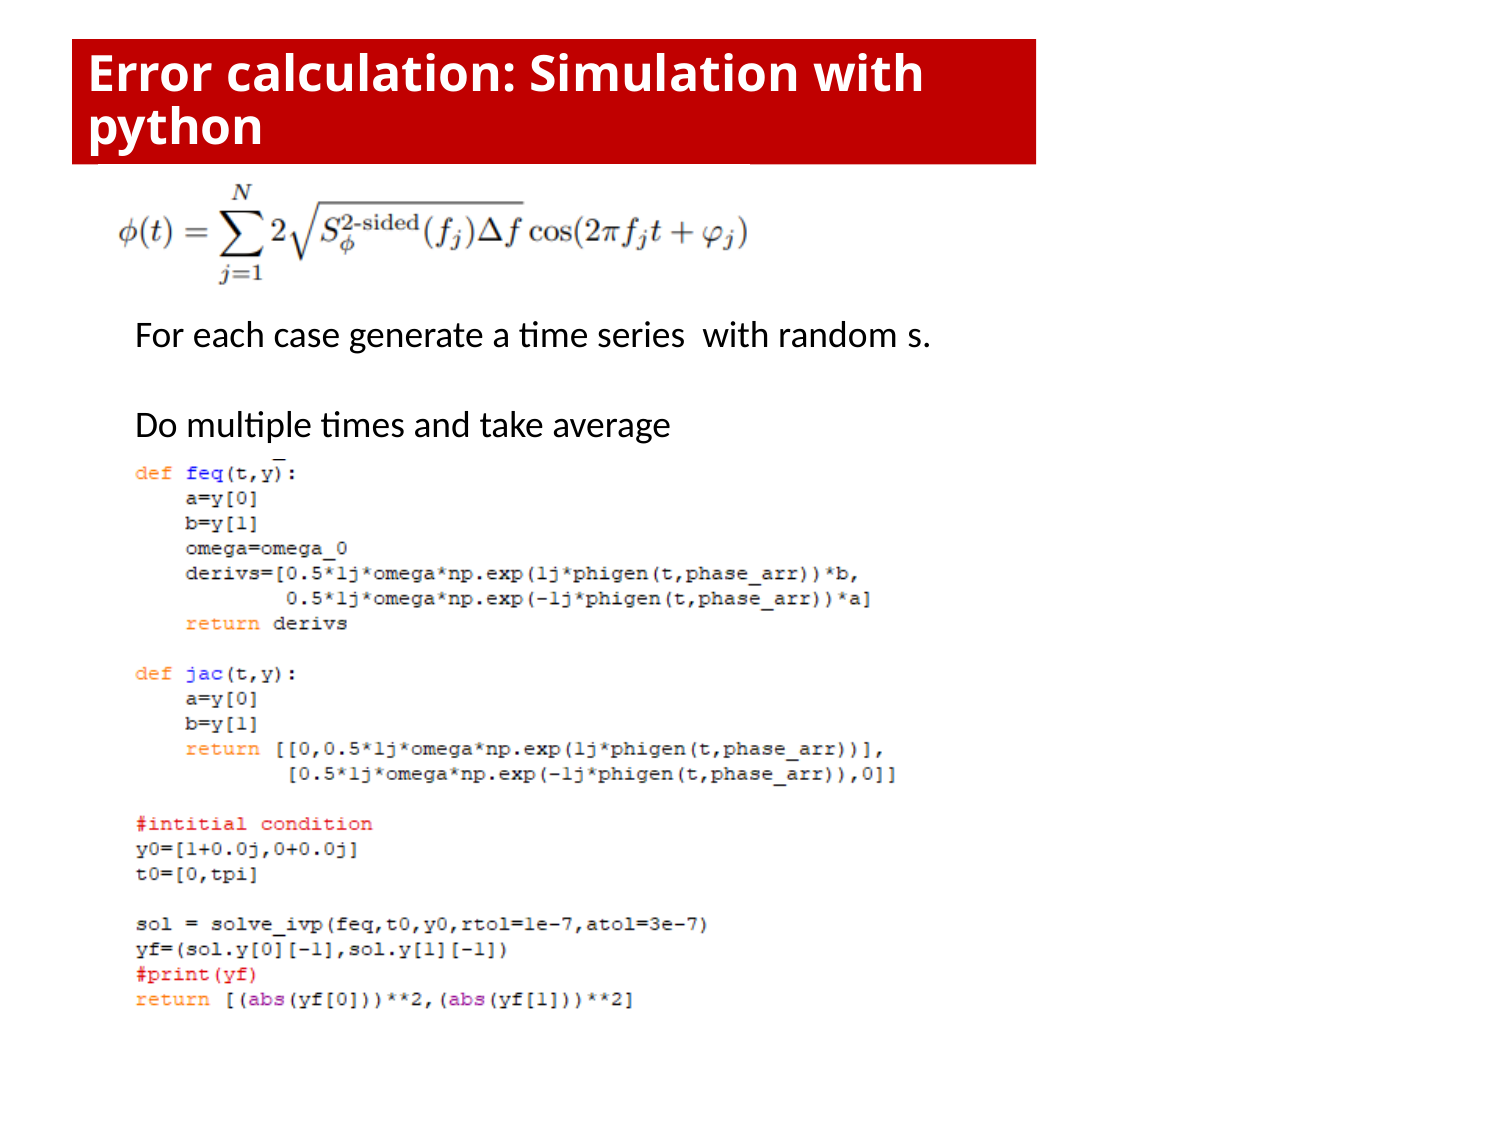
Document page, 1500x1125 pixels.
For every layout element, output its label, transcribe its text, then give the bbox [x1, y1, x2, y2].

title Error calculation: Simulation with python [72, 39, 1037, 165]
picture [98, 459, 921, 1018]
picture [98, 164, 750, 288]
